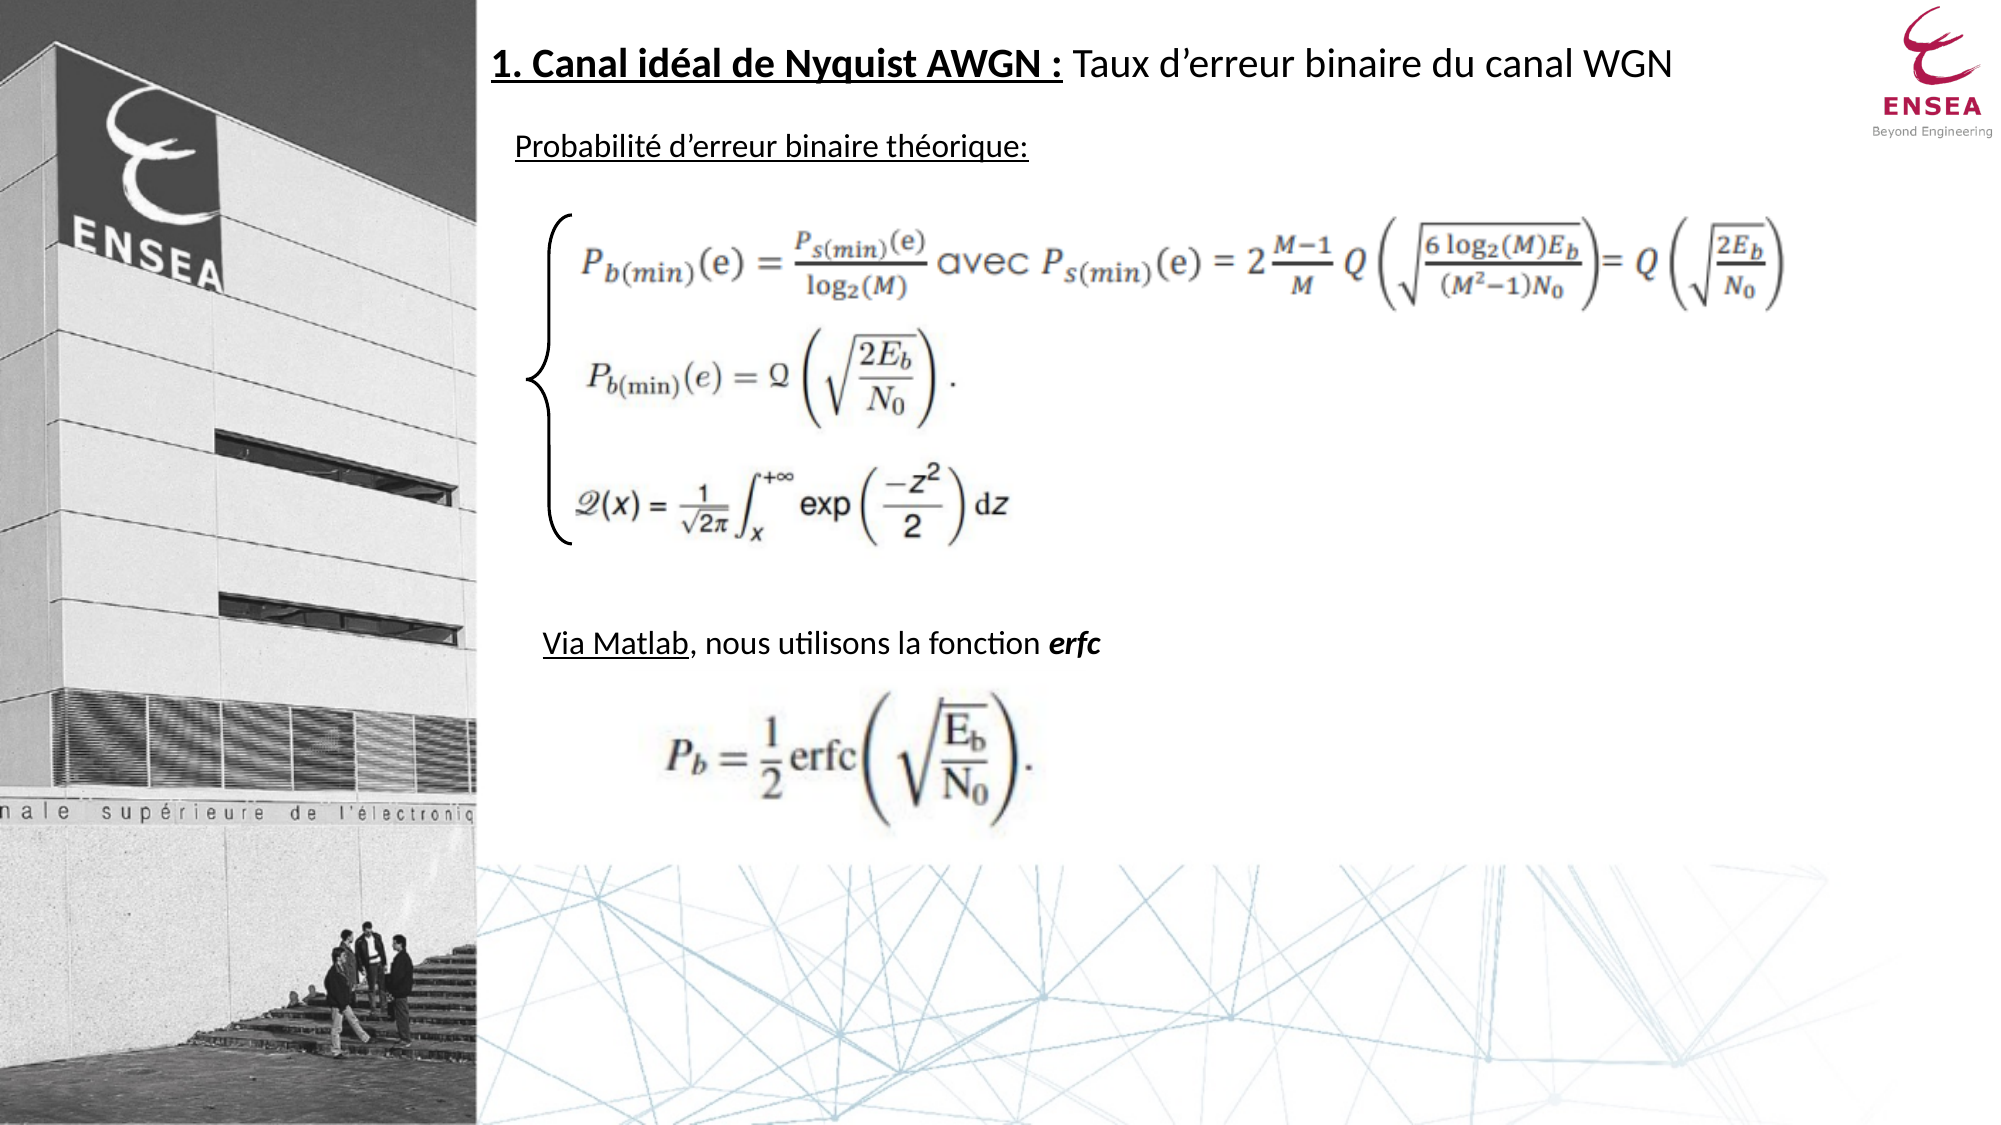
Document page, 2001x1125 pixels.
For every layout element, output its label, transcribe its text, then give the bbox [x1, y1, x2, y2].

text_box [525, 214, 571, 545]
text_box Probabilité d’erreur binaire théorique: [500, 116, 1086, 172]
text_box Via Matlab, nous utilisons la fonction erfc [528, 613, 1230, 669]
text_box 1. Canal idéal de Nyquist AWGN : Taux d’erreur binaire du canal WGN [475, 27, 1865, 93]
picture [0, 0, 2000, 1125]
